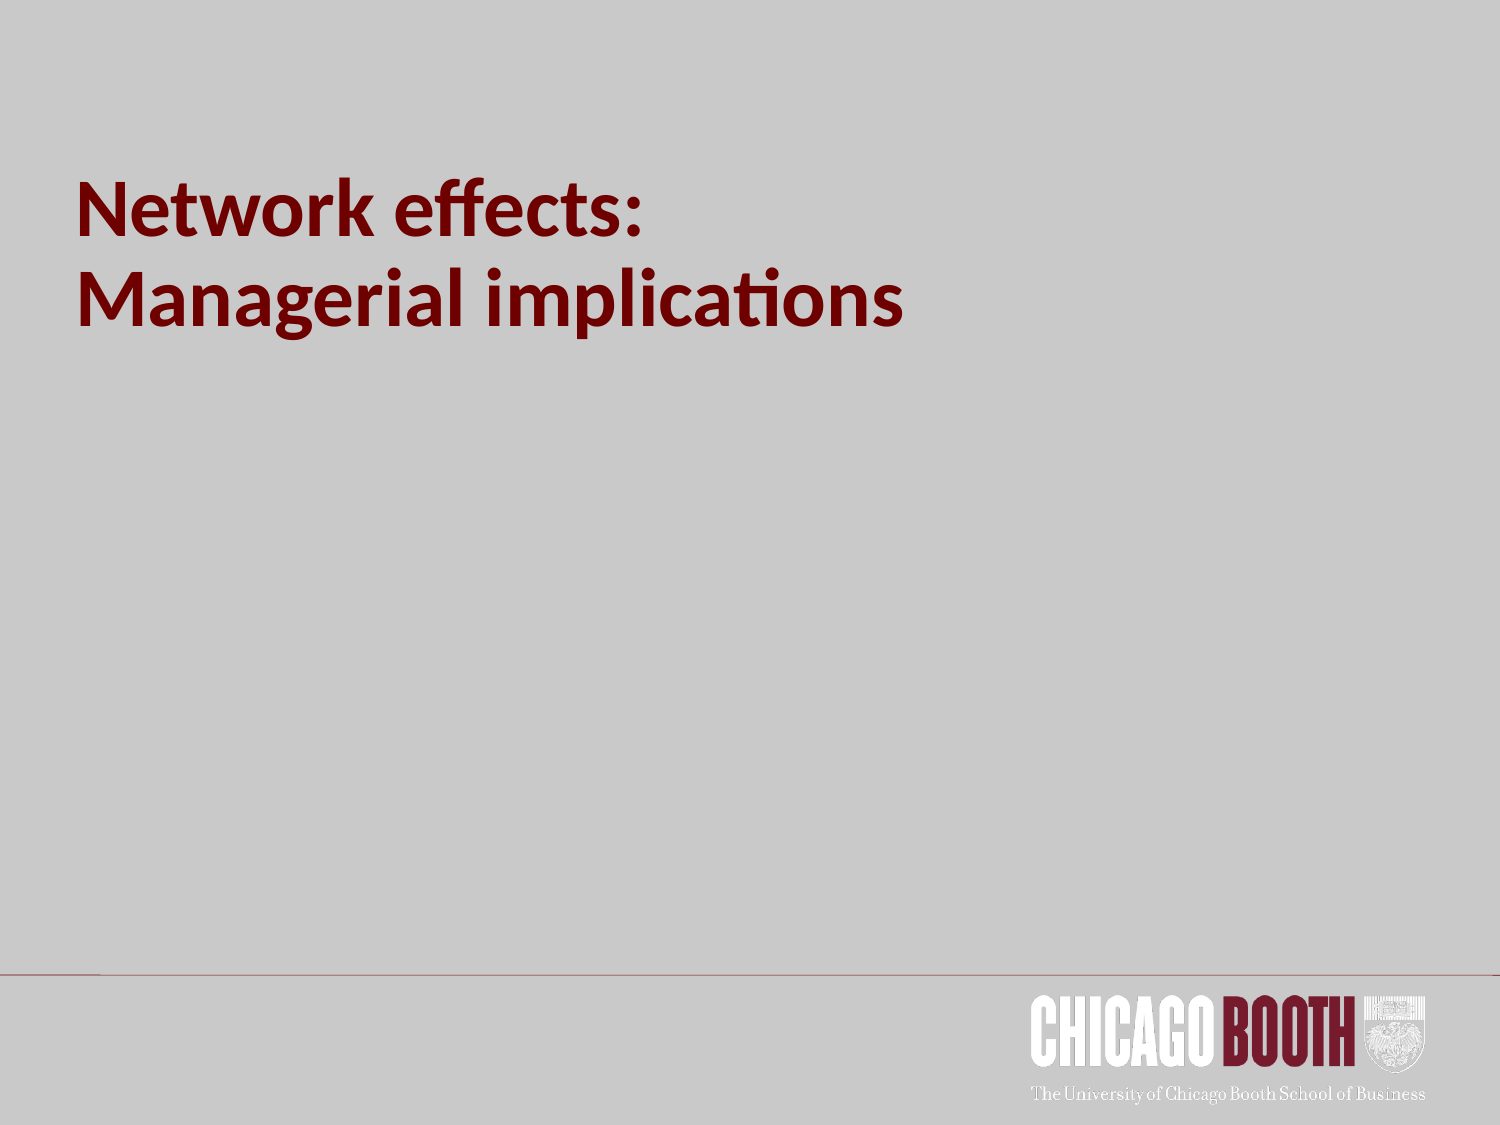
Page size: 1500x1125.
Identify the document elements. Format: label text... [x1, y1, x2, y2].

picture [1031, 995, 1425, 1105]
title Network effects: Managerial implications [74, 164, 1426, 349]
